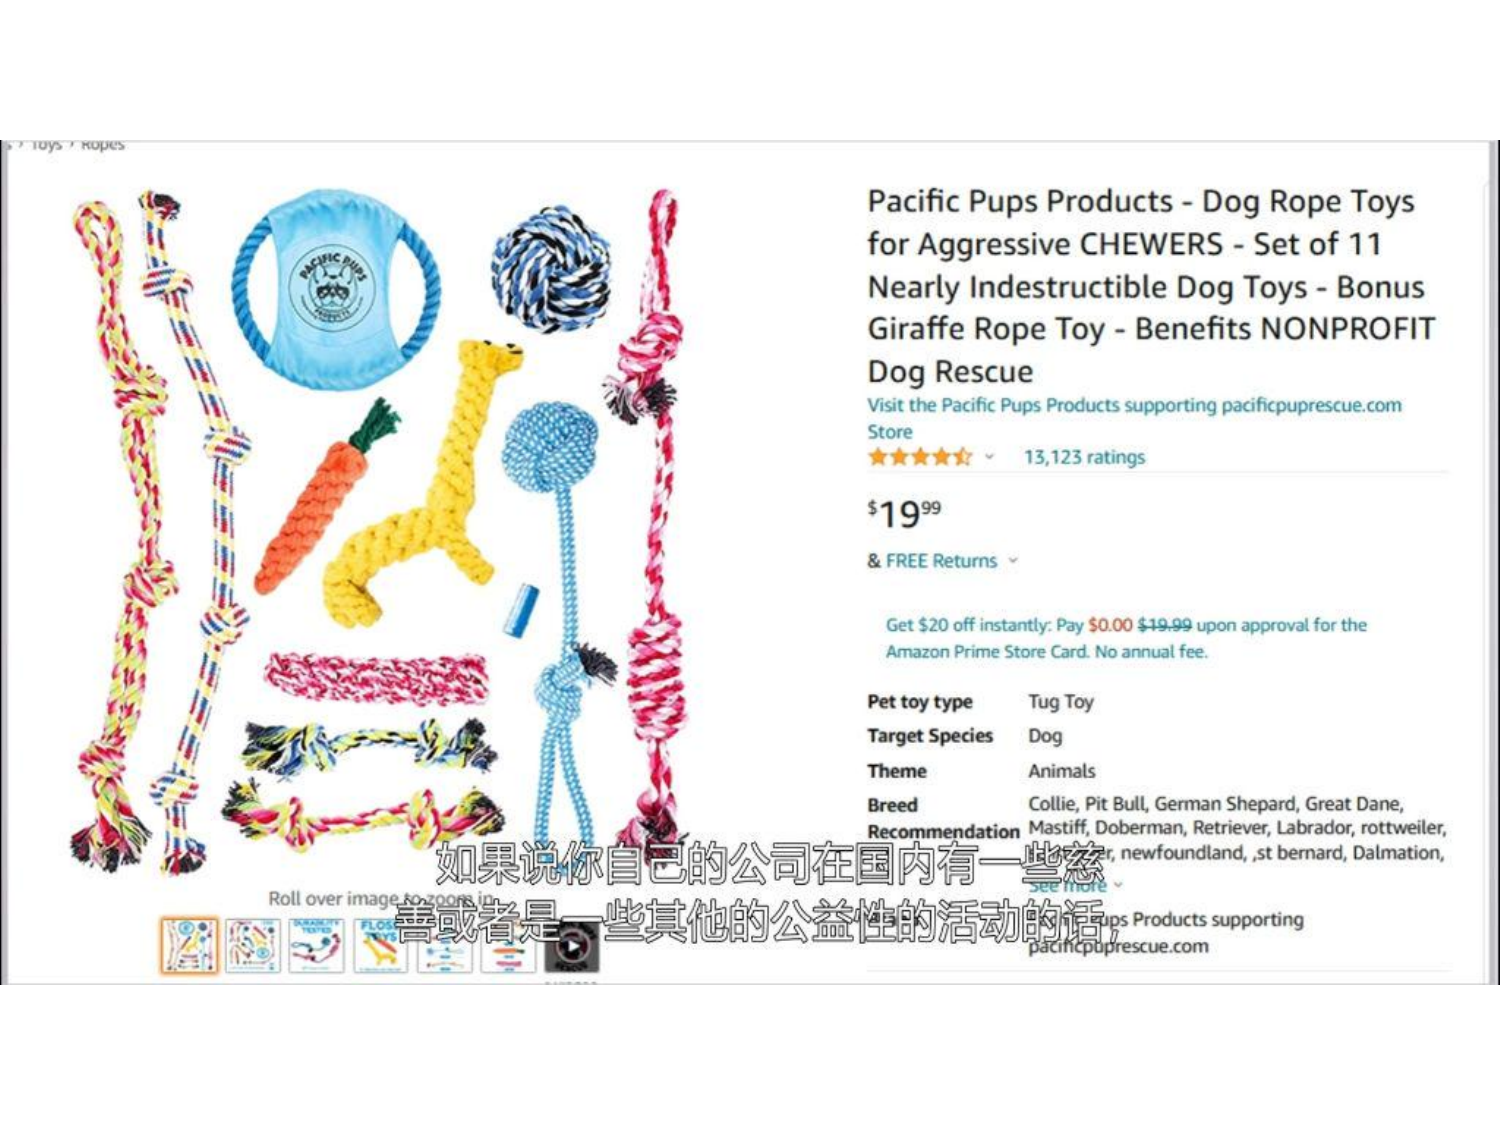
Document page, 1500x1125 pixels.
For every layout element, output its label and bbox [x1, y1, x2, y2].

picture [0, 140, 1500, 985]
